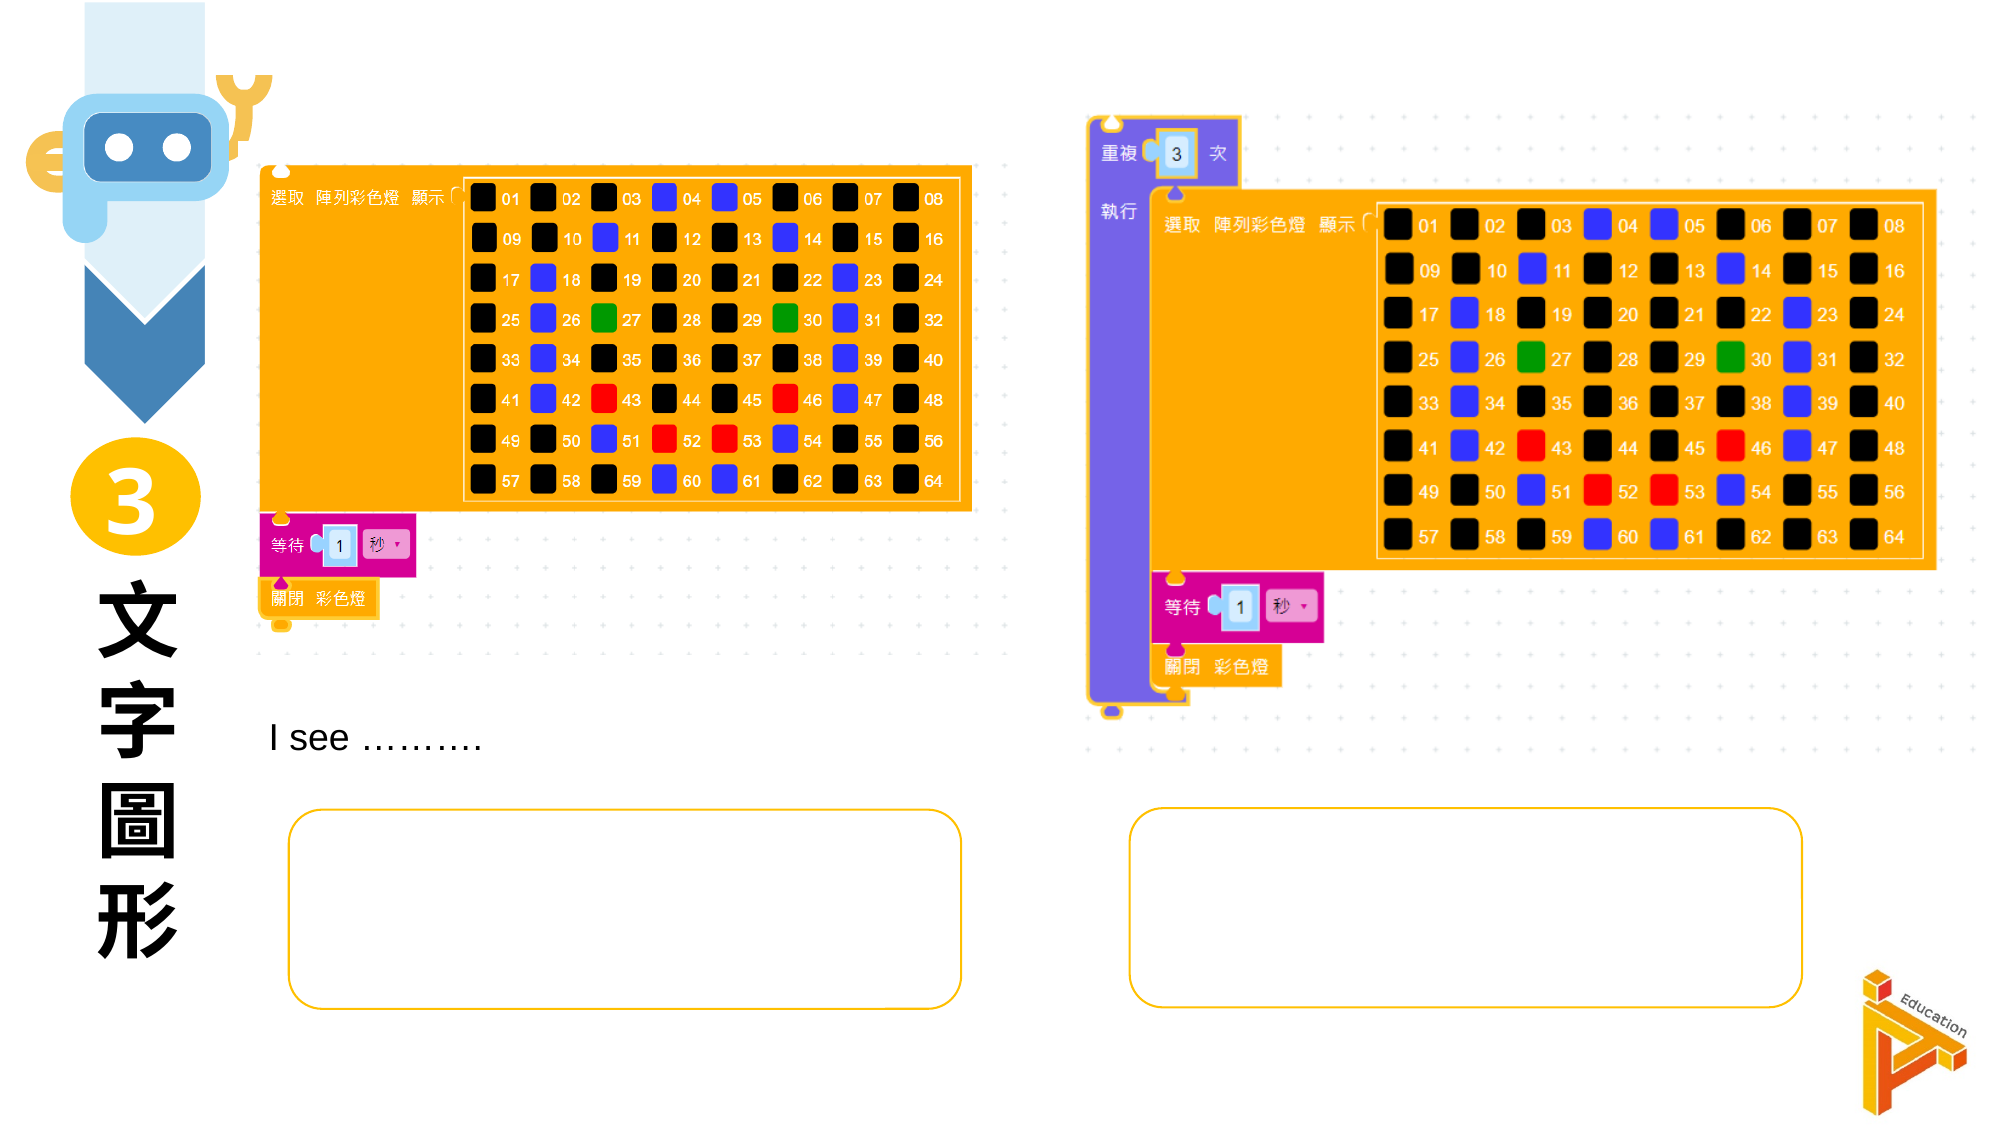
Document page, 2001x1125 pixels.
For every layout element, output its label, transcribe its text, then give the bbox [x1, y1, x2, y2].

picture [1833, 959, 1999, 1125]
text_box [70, 435, 201, 562]
text_box I see ………. [255, 705, 509, 766]
picture [238, 141, 1012, 655]
text_box [287, 808, 963, 1010]
text_box 文 字 圖 形 [22, 561, 255, 976]
picture [1061, 99, 1987, 767]
text_box [1128, 807, 1804, 1009]
